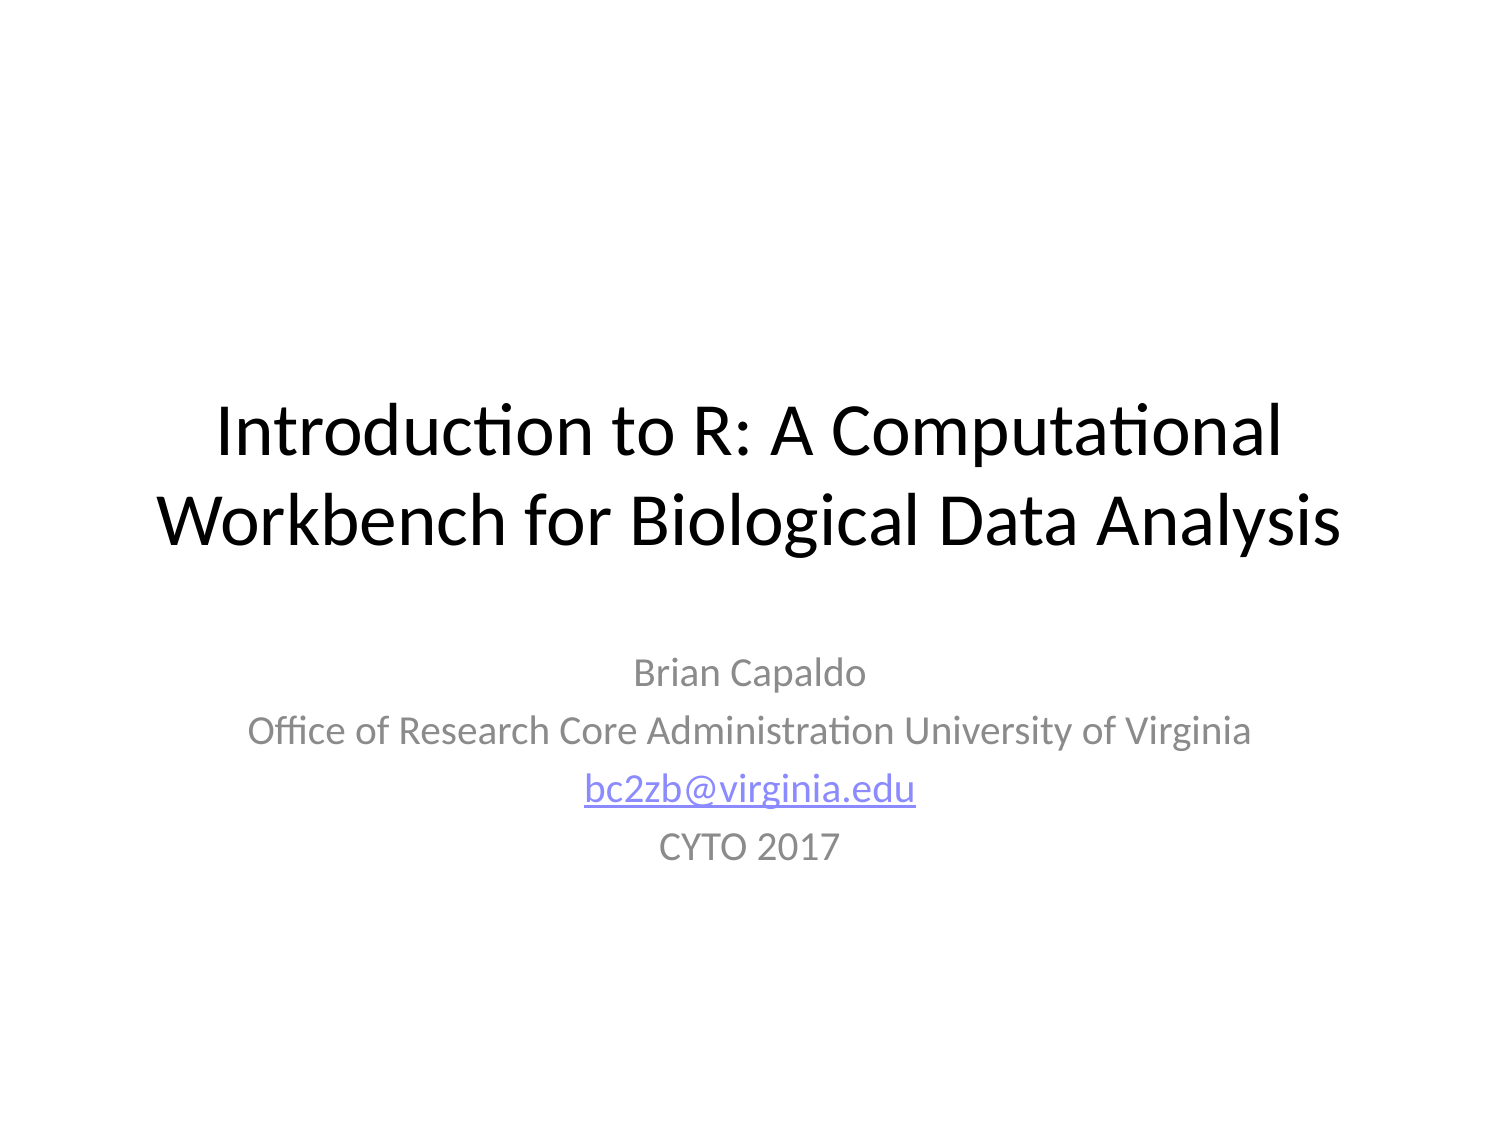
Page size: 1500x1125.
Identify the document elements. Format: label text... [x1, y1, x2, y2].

subtitle Brian Capaldo Office of Research Core Administration University of Virginia bc2zb@virginia.edu CYTO 2017 [225, 637, 1275, 925]
title Introduction to R: A Computational Workbench for Biological Data Analysis [112, 349, 1388, 591]
